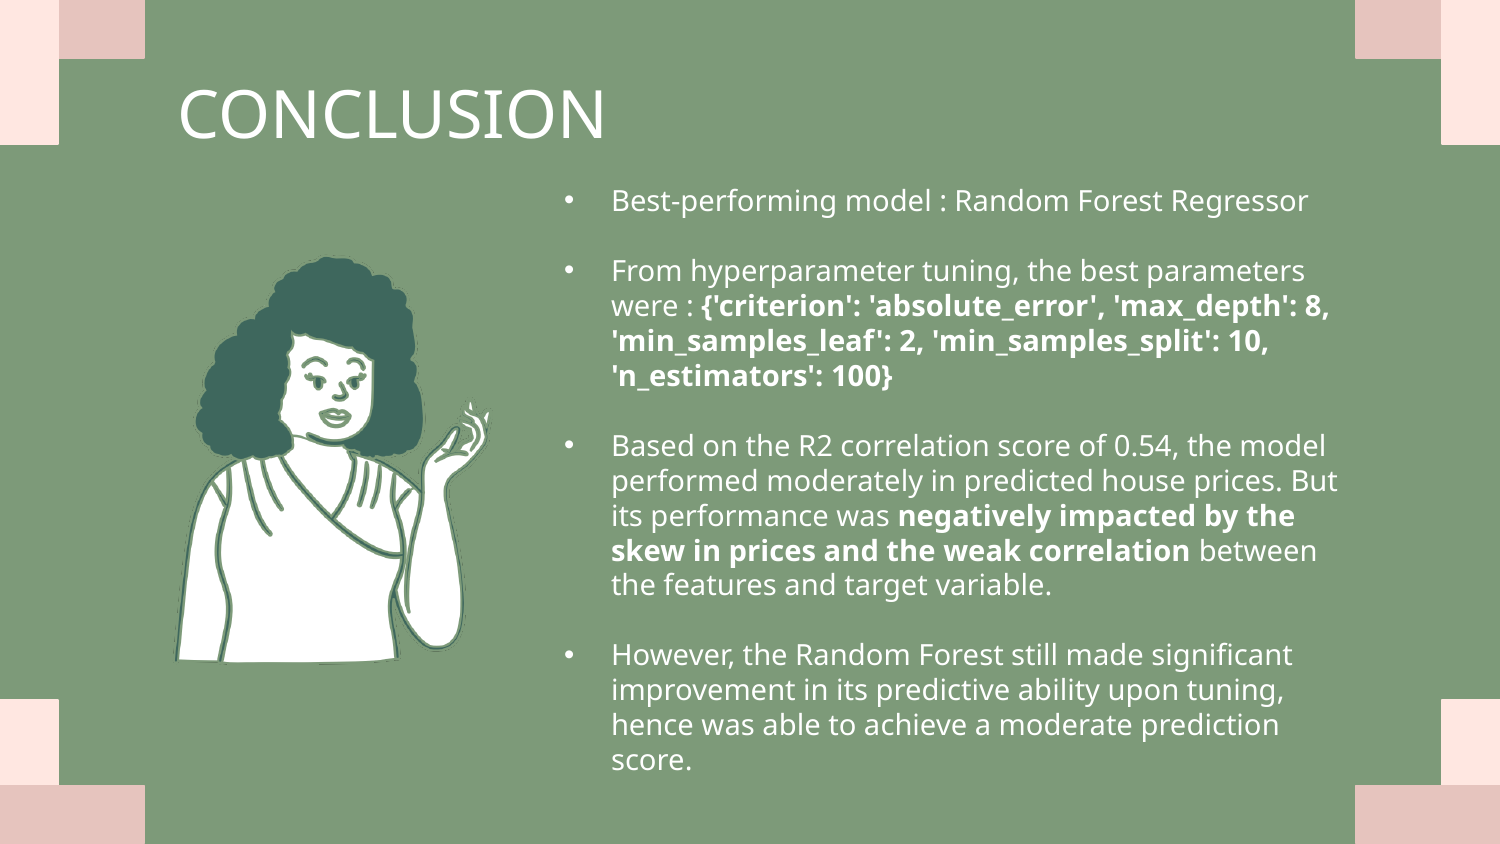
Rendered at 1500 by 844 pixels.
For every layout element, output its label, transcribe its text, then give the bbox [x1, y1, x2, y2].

picture [162, 243, 503, 675]
text_box Best-performing model : Random Forest Regressor From hyperparameter tuning, the best parameters were : {'criterion': 'absolute_error', 'max_depth': 8, 'min_samples_leaf': 2, 'min_samples_split': 10, 'n_estimators': 100} Based on the R2 correlation score of 0.54, the model performed moderately in predicted house prices. But its performance was negatively impacted by the skew in prices and the weak correlation between the features and target variable. However, the Random Forest still made significant improvement in its predictive ability upon tuning, hence was able to achieve a moderate prediction score. [519, 167, 1375, 393]
title CONCLUSION [162, 46, 1123, 168]
